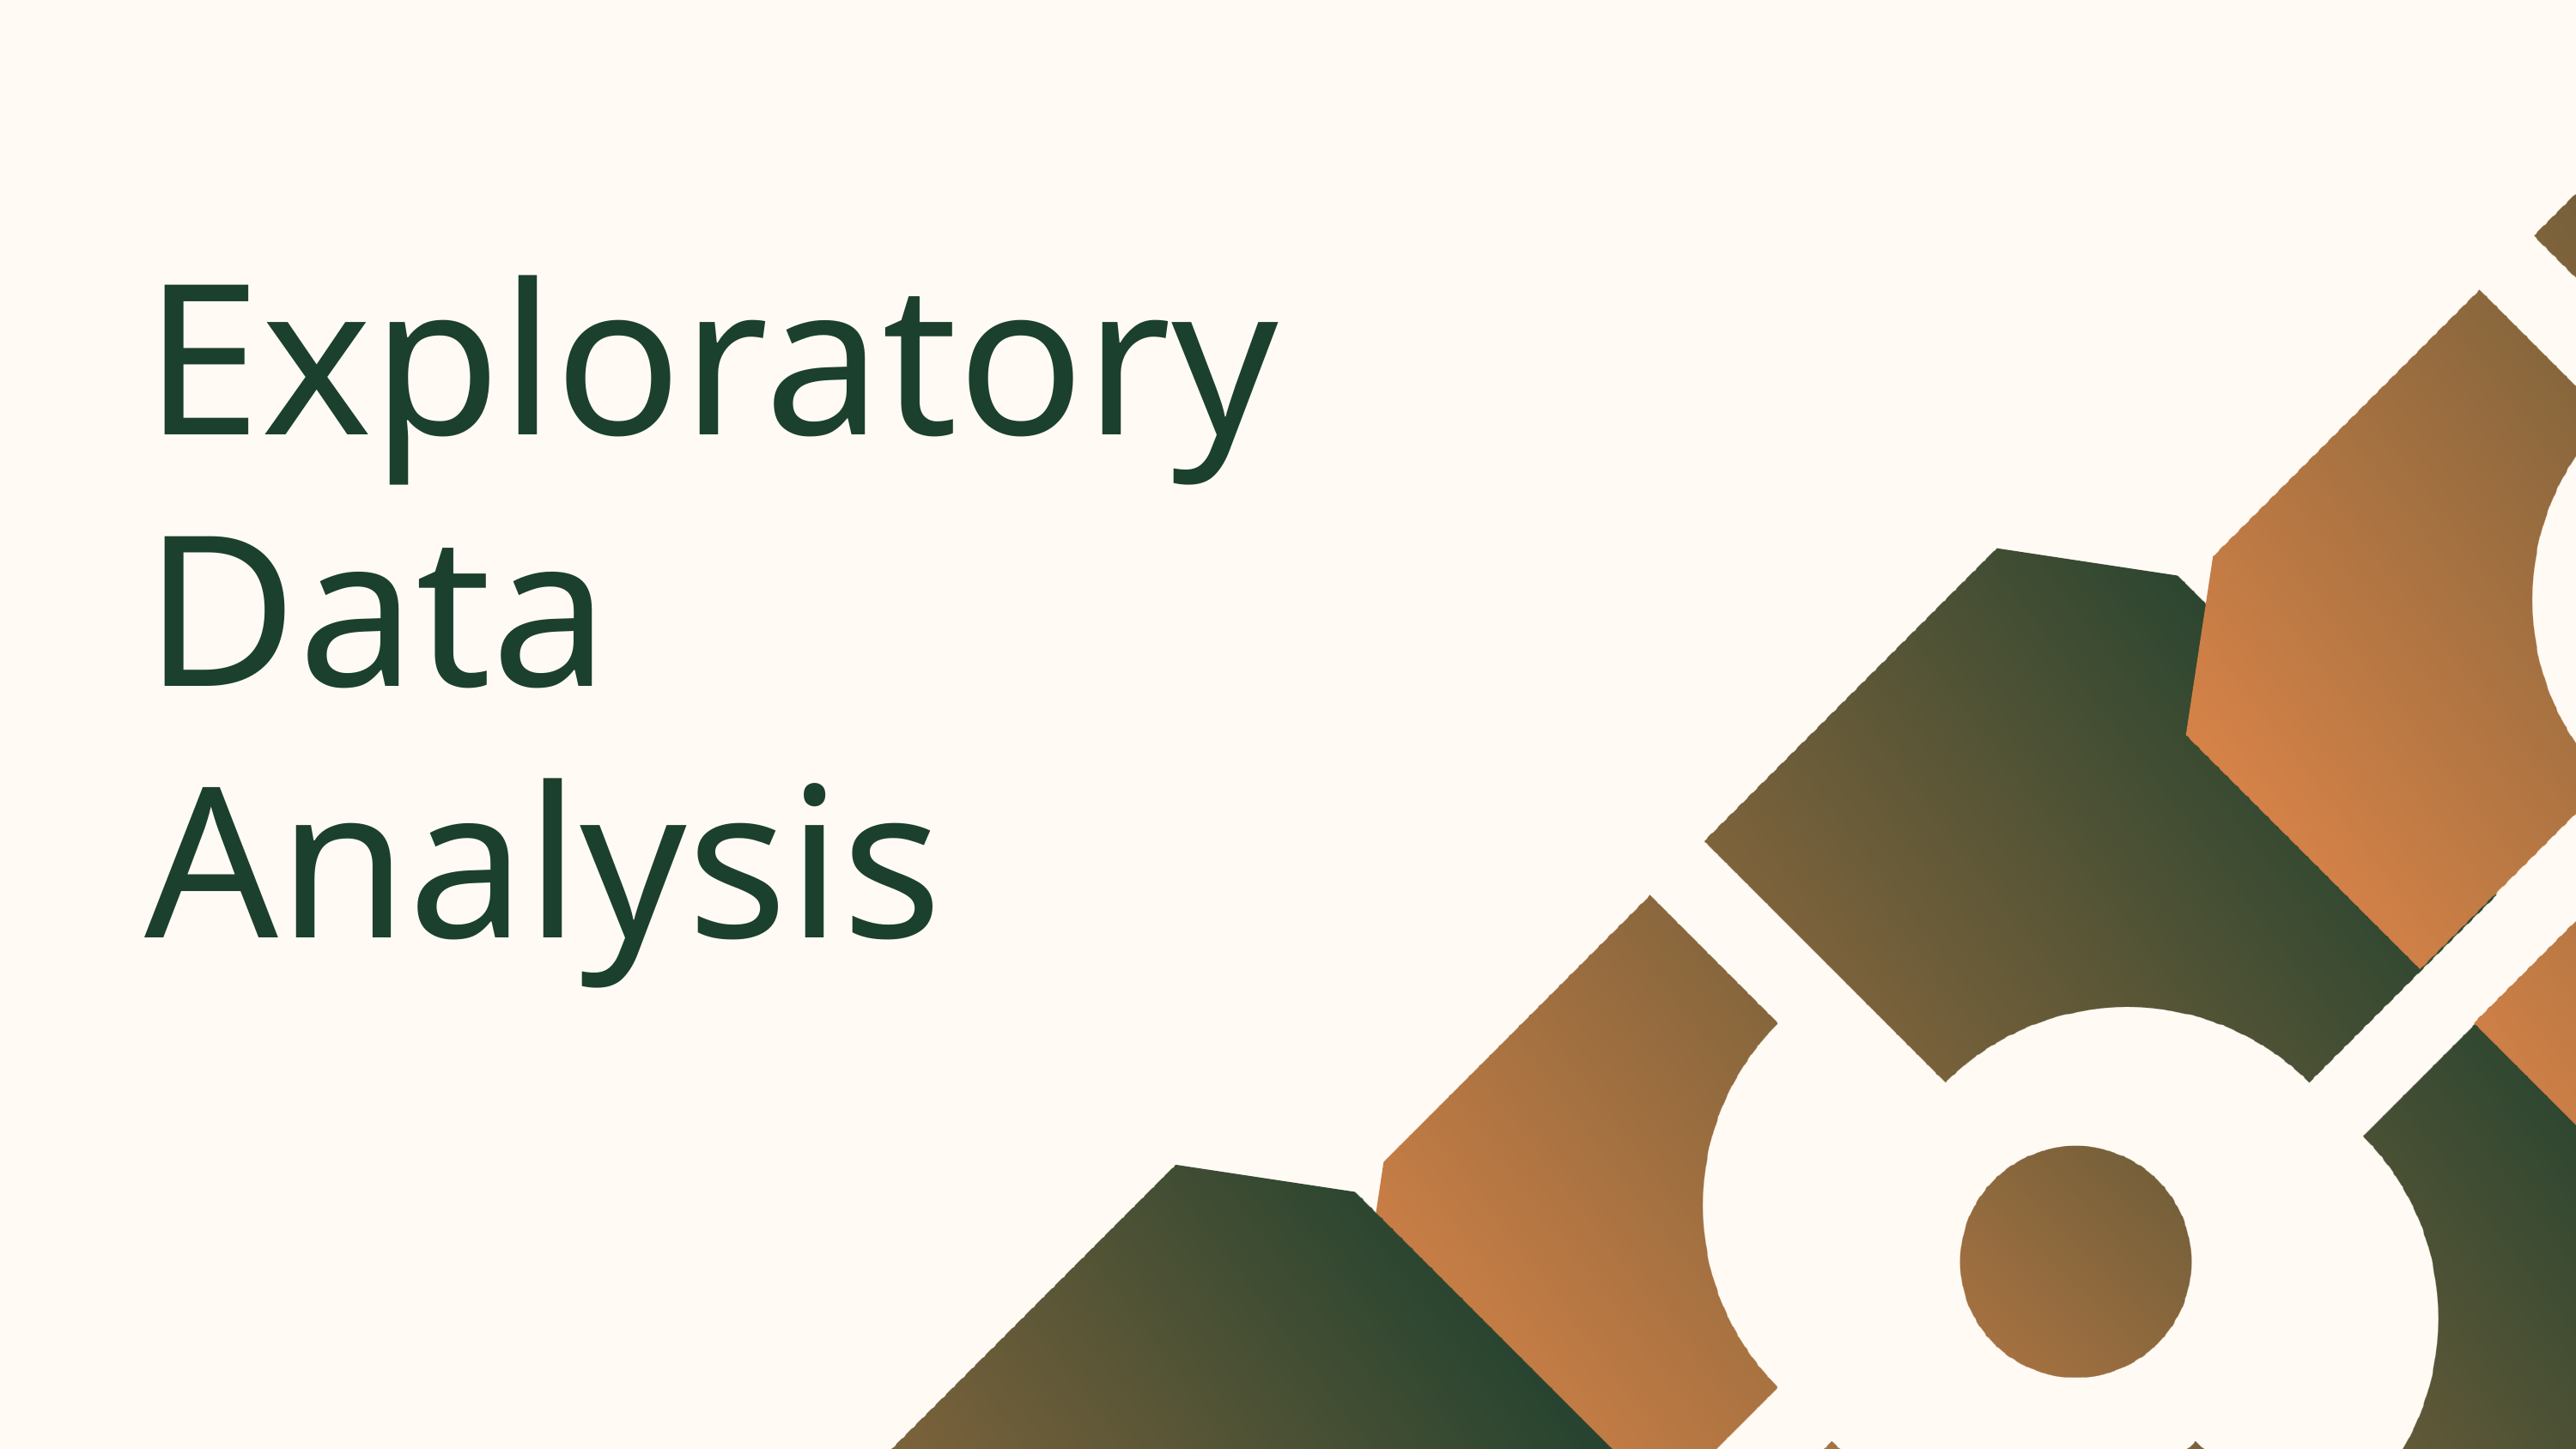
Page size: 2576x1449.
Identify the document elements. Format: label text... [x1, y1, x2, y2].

text_box Exploratory Data Analysis [144, 224, 1433, 980]
text_box [612, 1088, 2050, 1449]
text_box [1378, 470, 2576, 1449]
text_box [2110, 0, 2576, 1308]
